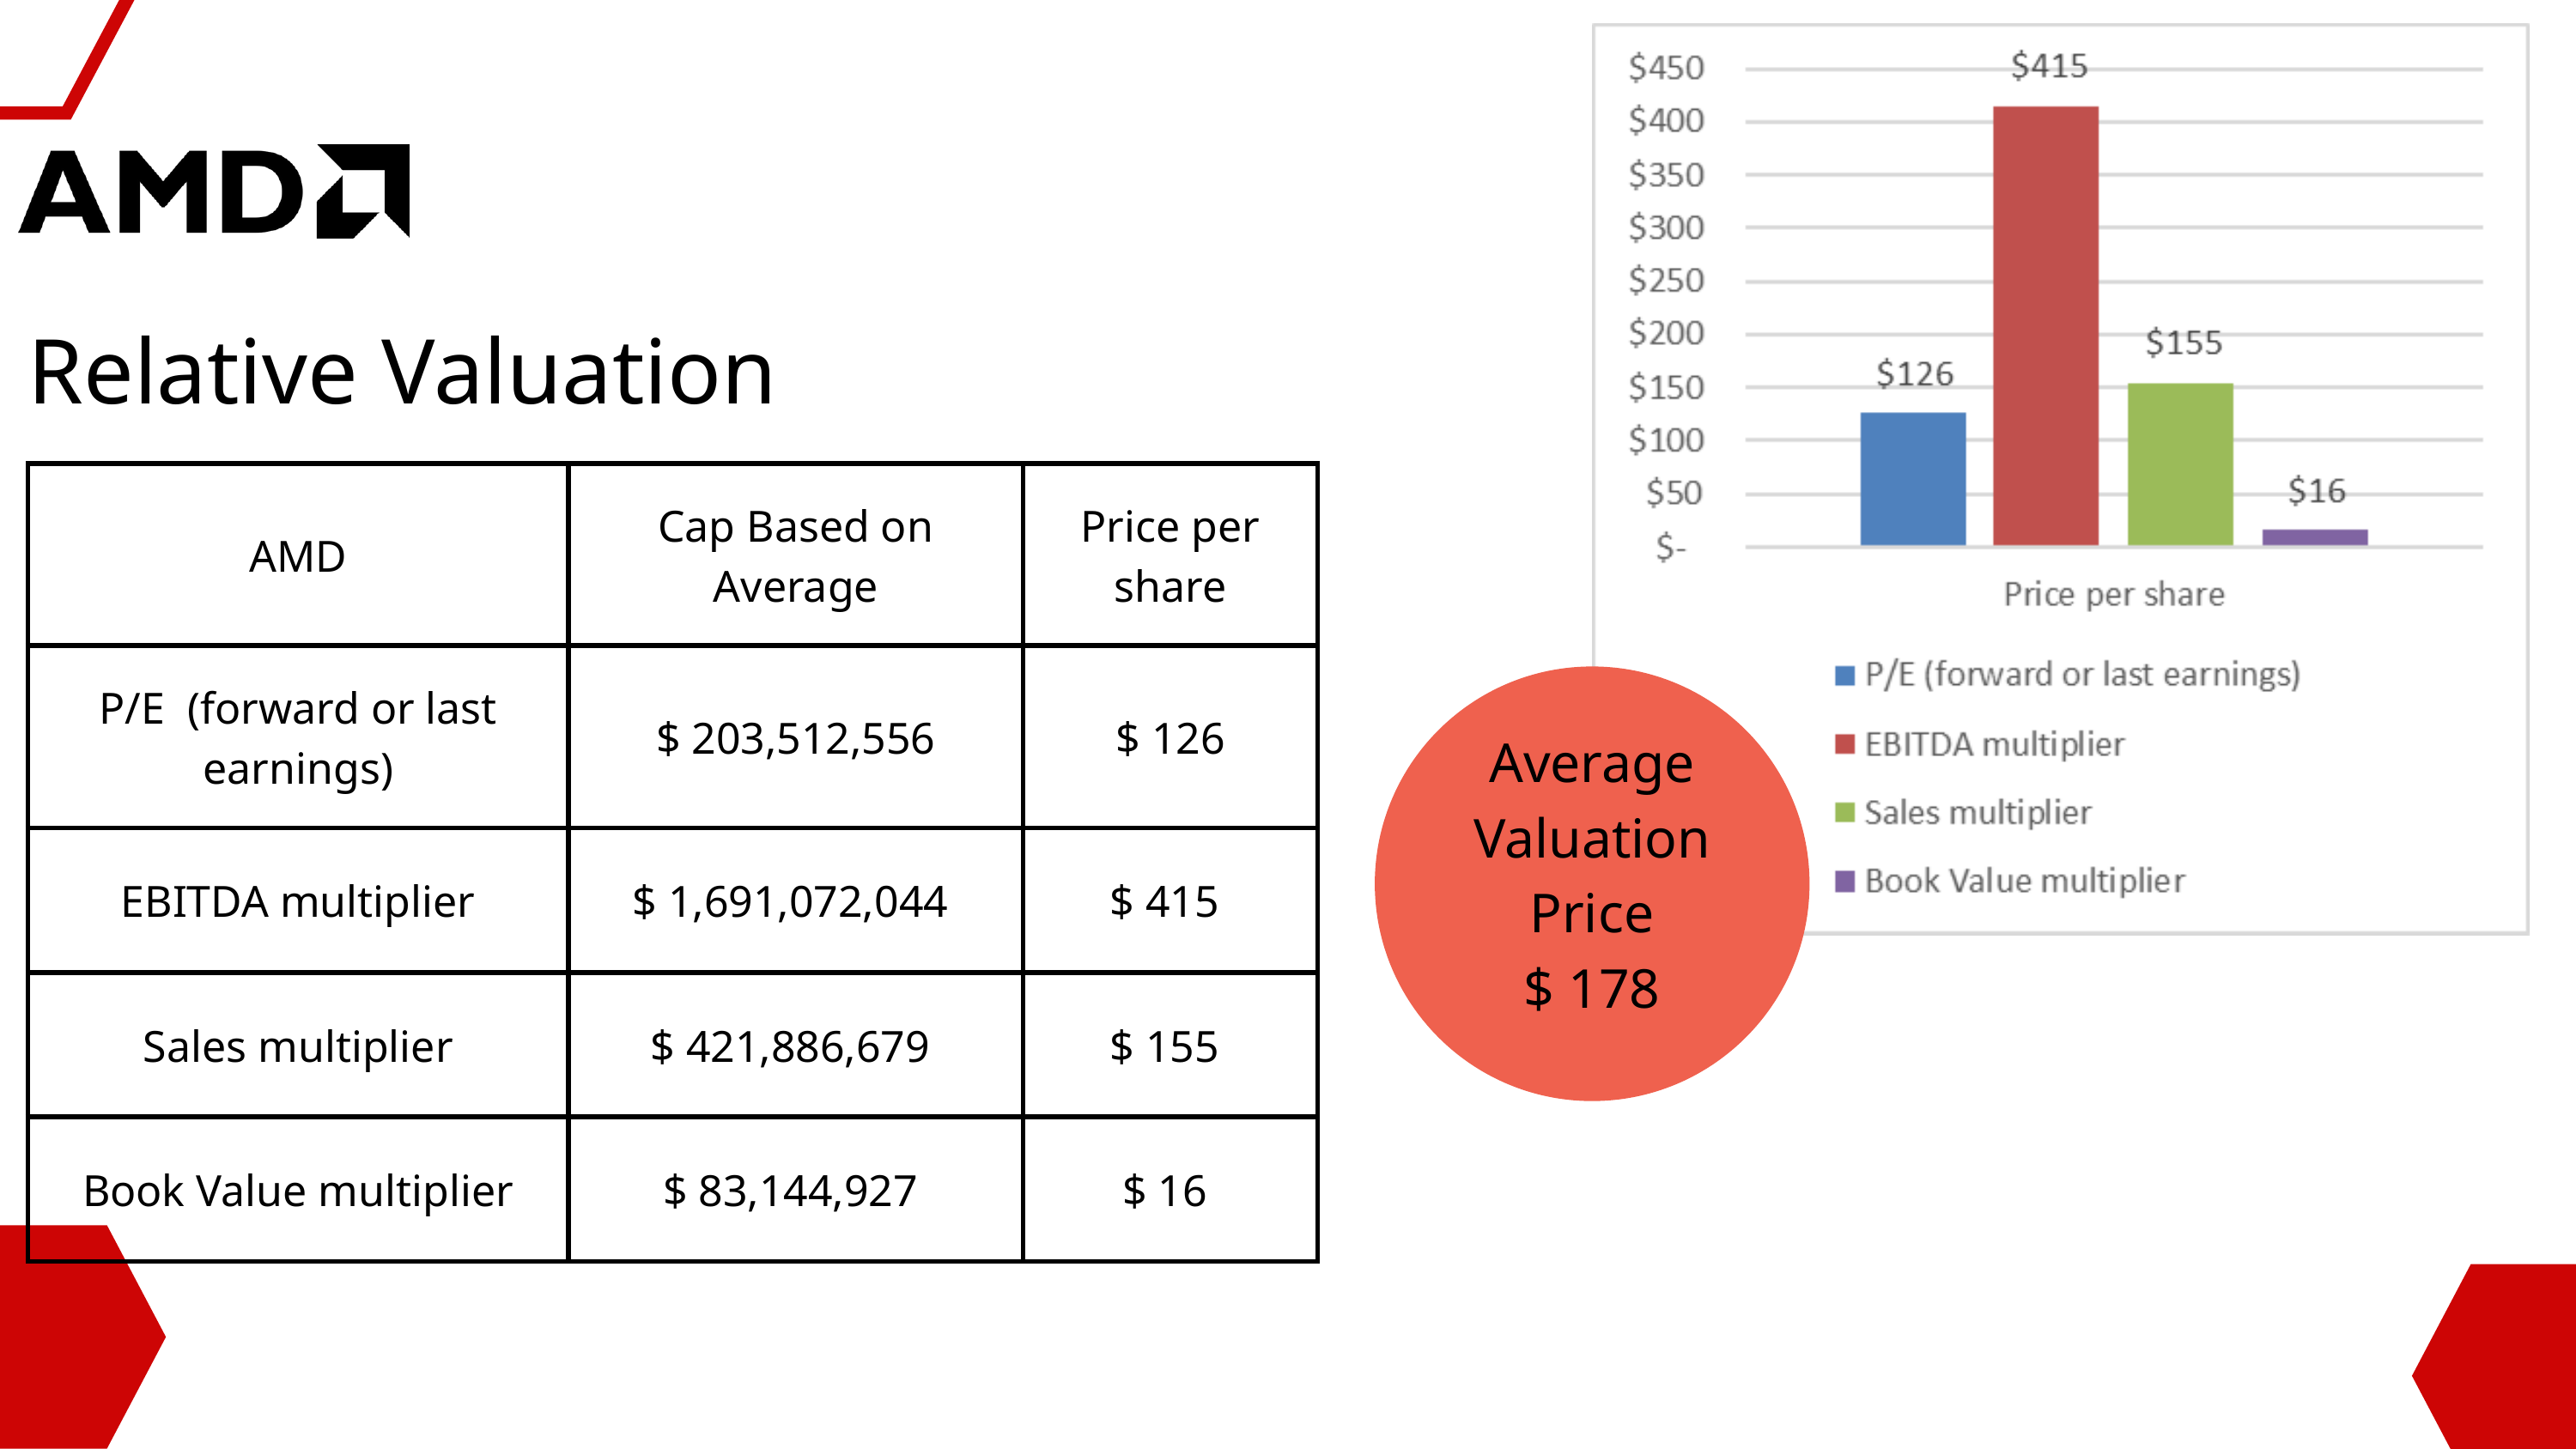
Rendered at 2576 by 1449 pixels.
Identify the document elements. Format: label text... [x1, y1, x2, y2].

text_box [1374, 666, 1810, 1101]
table_cell $ 415 [1025, 830, 1315, 970]
table_cell $ 421,886,679 [571, 975, 1021, 1114]
table_cell $ 203,512,556 [571, 648, 1021, 826]
table_cell Book Value multiplier [30, 1119, 566, 1259]
text_box Relative Valuation [27, 314, 969, 422]
table_header Cap Based on Average [571, 466, 1021, 643]
table_header Price per share [1025, 466, 1315, 643]
table_cell $ 155 [1025, 975, 1315, 1114]
table_cell $ 83,144,927 [571, 1119, 1021, 1259]
text_box [1592, 23, 2530, 936]
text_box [0, 1219, 161, 1449]
table_cell EBITDA multiplier [30, 830, 566, 970]
table_cell $ 126 [1025, 648, 1315, 826]
table_cell P/E (forward or last earnings) [30, 648, 566, 826]
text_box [0, 0, 113, 127]
table_cell $ 1,691,072,044 [571, 830, 1021, 970]
table_cell $ 16 [1025, 1119, 1315, 1259]
table_header AMD [30, 466, 566, 643]
table_cell Sales multiplier [30, 975, 566, 1114]
text_box [18, 144, 410, 239]
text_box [2417, 1258, 2576, 1449]
